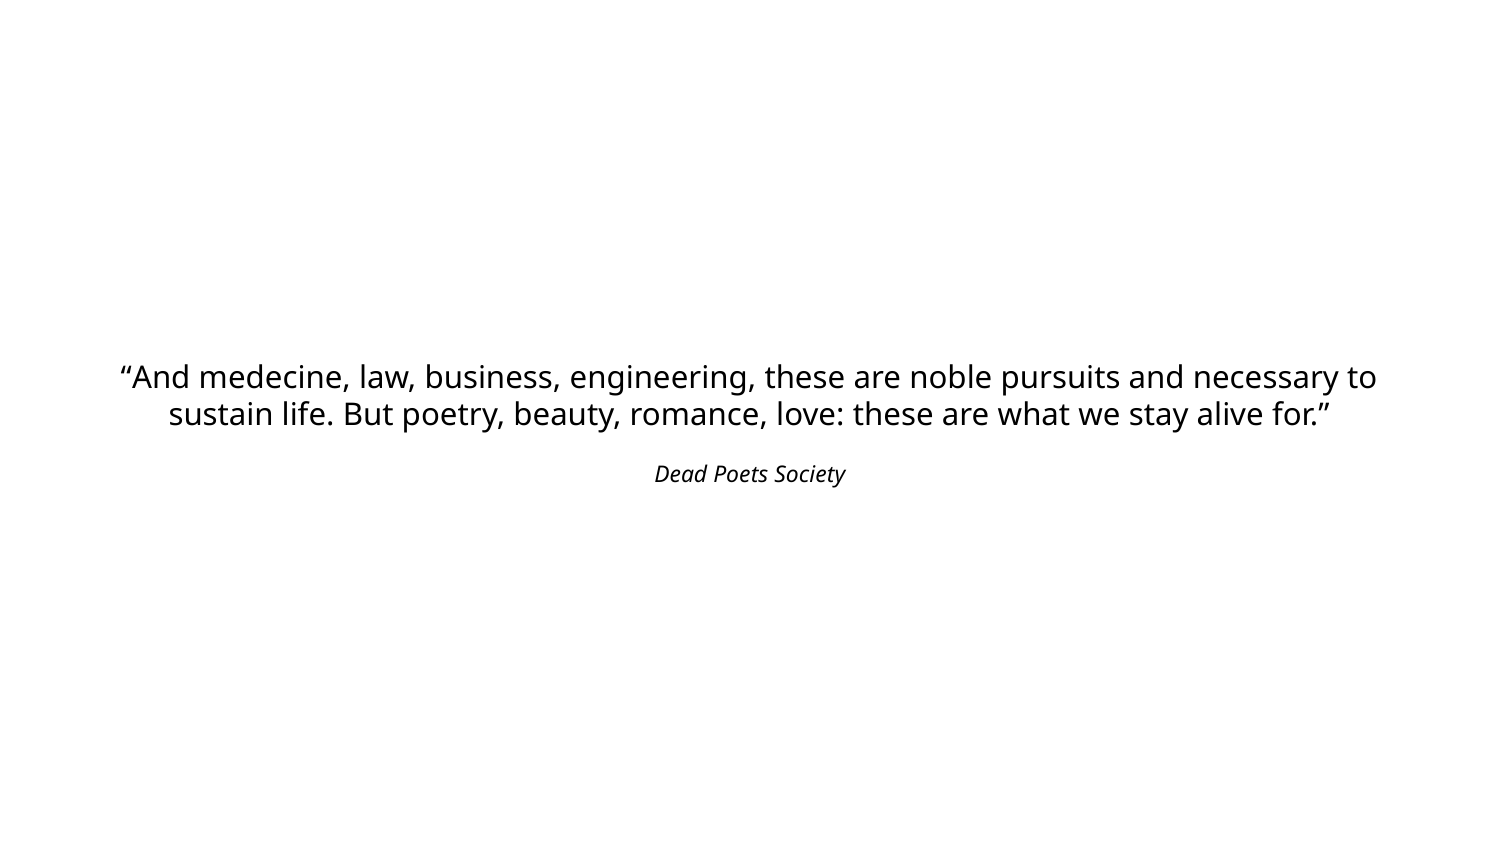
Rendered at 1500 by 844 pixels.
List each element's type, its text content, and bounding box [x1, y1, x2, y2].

title “And medecine, law, business, engineering, these are noble pursuits and necessary to sustain life. But poetry, beauty, romance, love: these are what we stay alive for.” Dead Poets Society [51, 352, 1449, 491]
